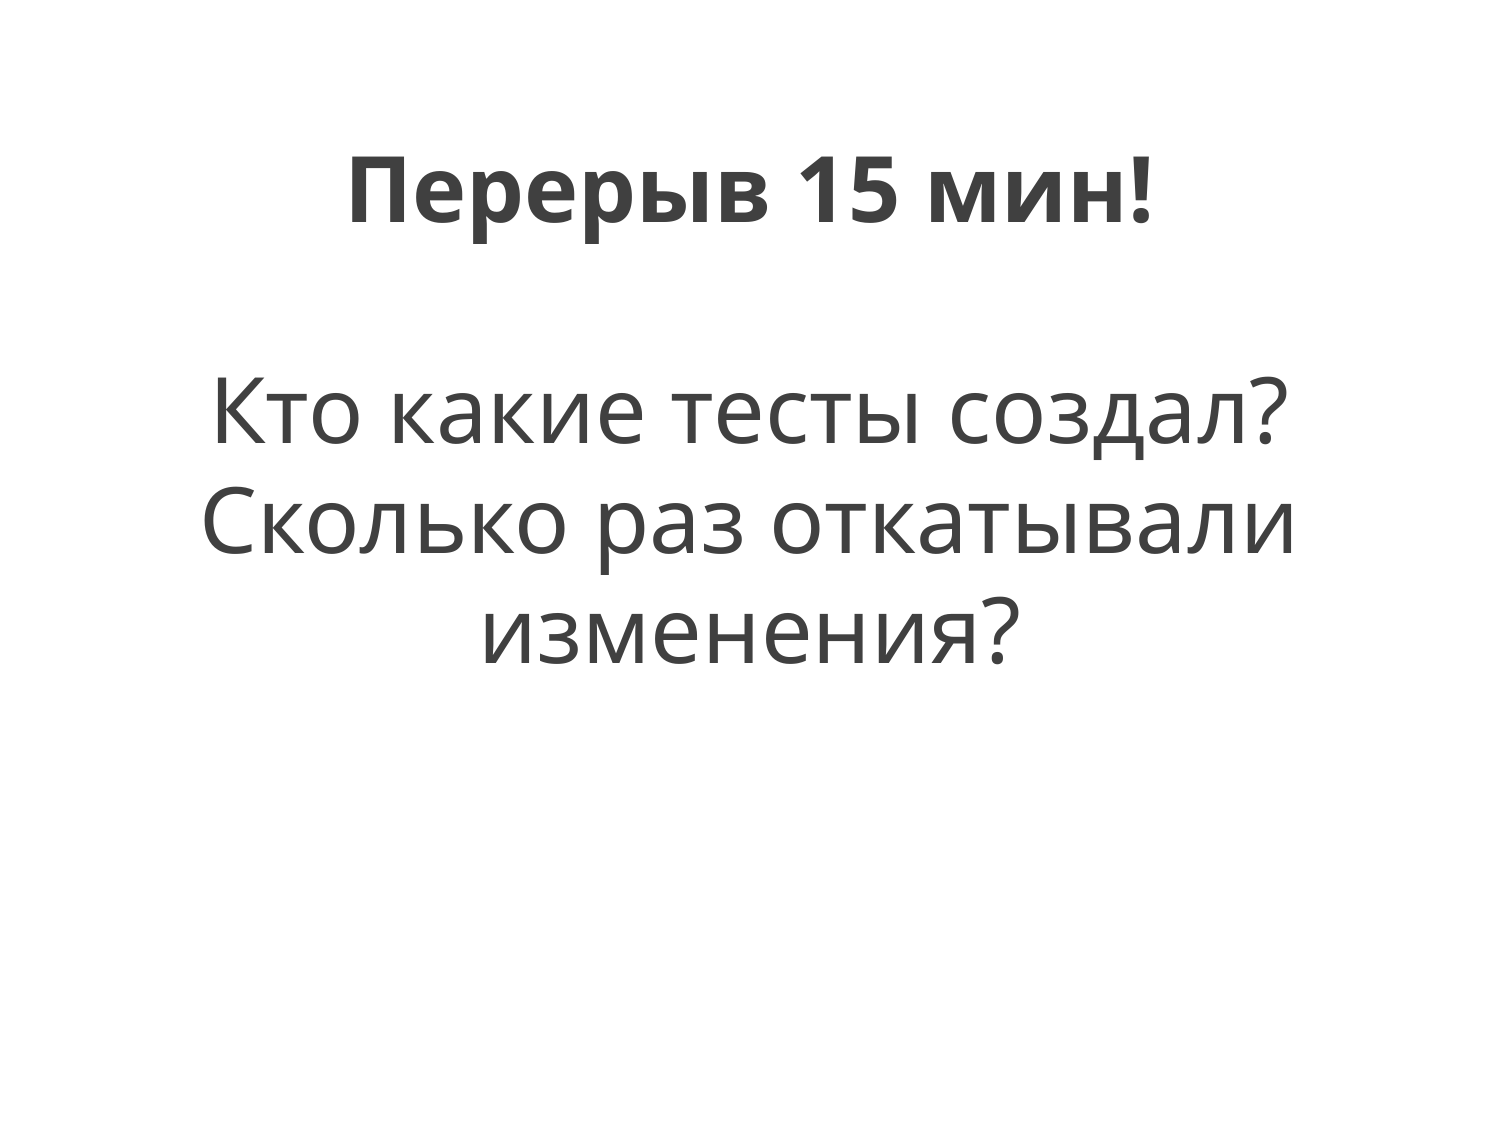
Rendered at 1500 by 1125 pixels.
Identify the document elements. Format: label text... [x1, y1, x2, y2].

title Перерыв 15 мин! Кто какие тесты создал? Сколько раз откатывали изменения? [75, 45, 1425, 988]
